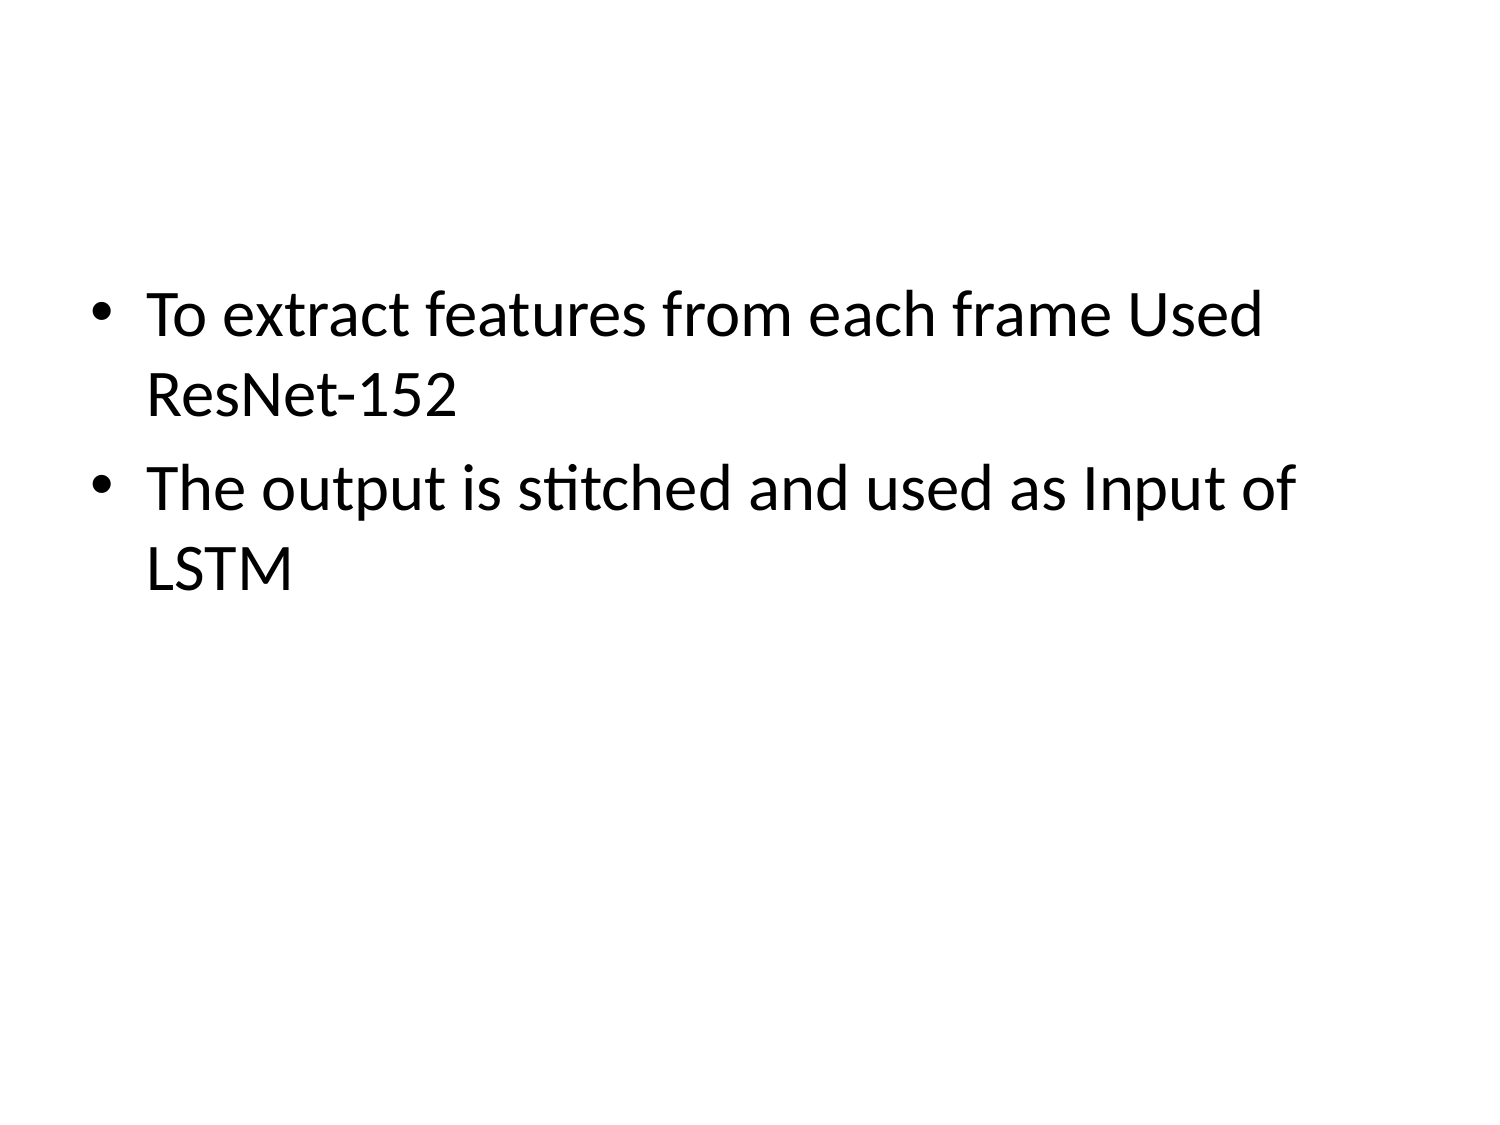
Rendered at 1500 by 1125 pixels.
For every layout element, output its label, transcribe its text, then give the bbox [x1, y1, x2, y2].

list To extract features from each frame Used ResNet-152 The output is stitched and used as Input of LSTM [75, 262, 1425, 1005]
